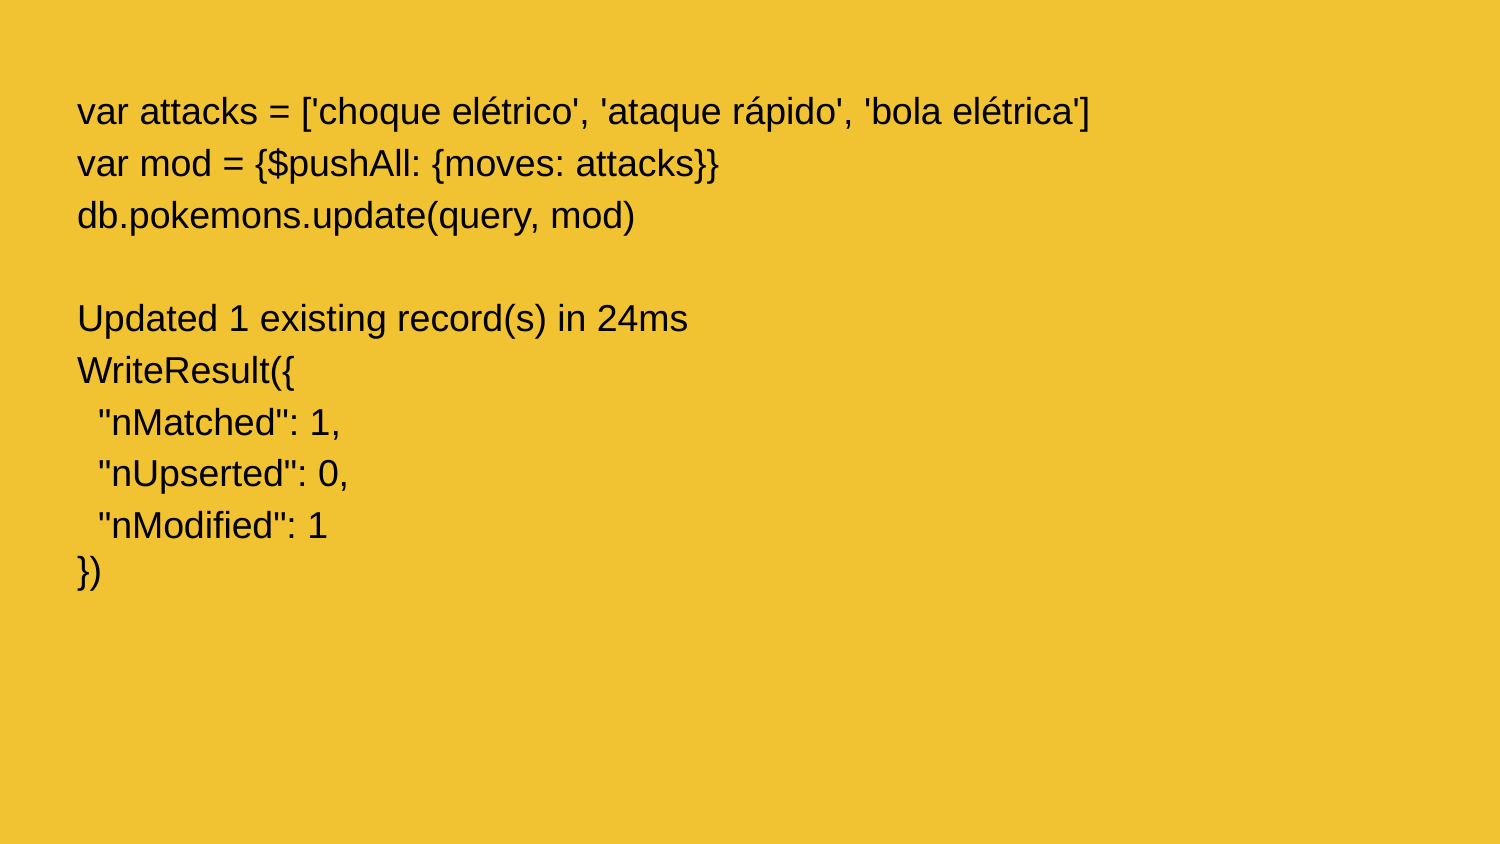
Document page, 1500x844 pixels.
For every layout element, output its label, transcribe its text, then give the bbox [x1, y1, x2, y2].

text_box var attacks = ['choque elétrico', 'ataque rápido', 'bola elétrica'] var mod = {$pushAll: {moves: attacks}} db.pokemons.update(query, mod) Updated 1 existing record(s) in 24ms WriteResult({ "nMatched": 1, "nUpserted": 0, "nModified": 1 }) [62, 65, 1311, 773]
